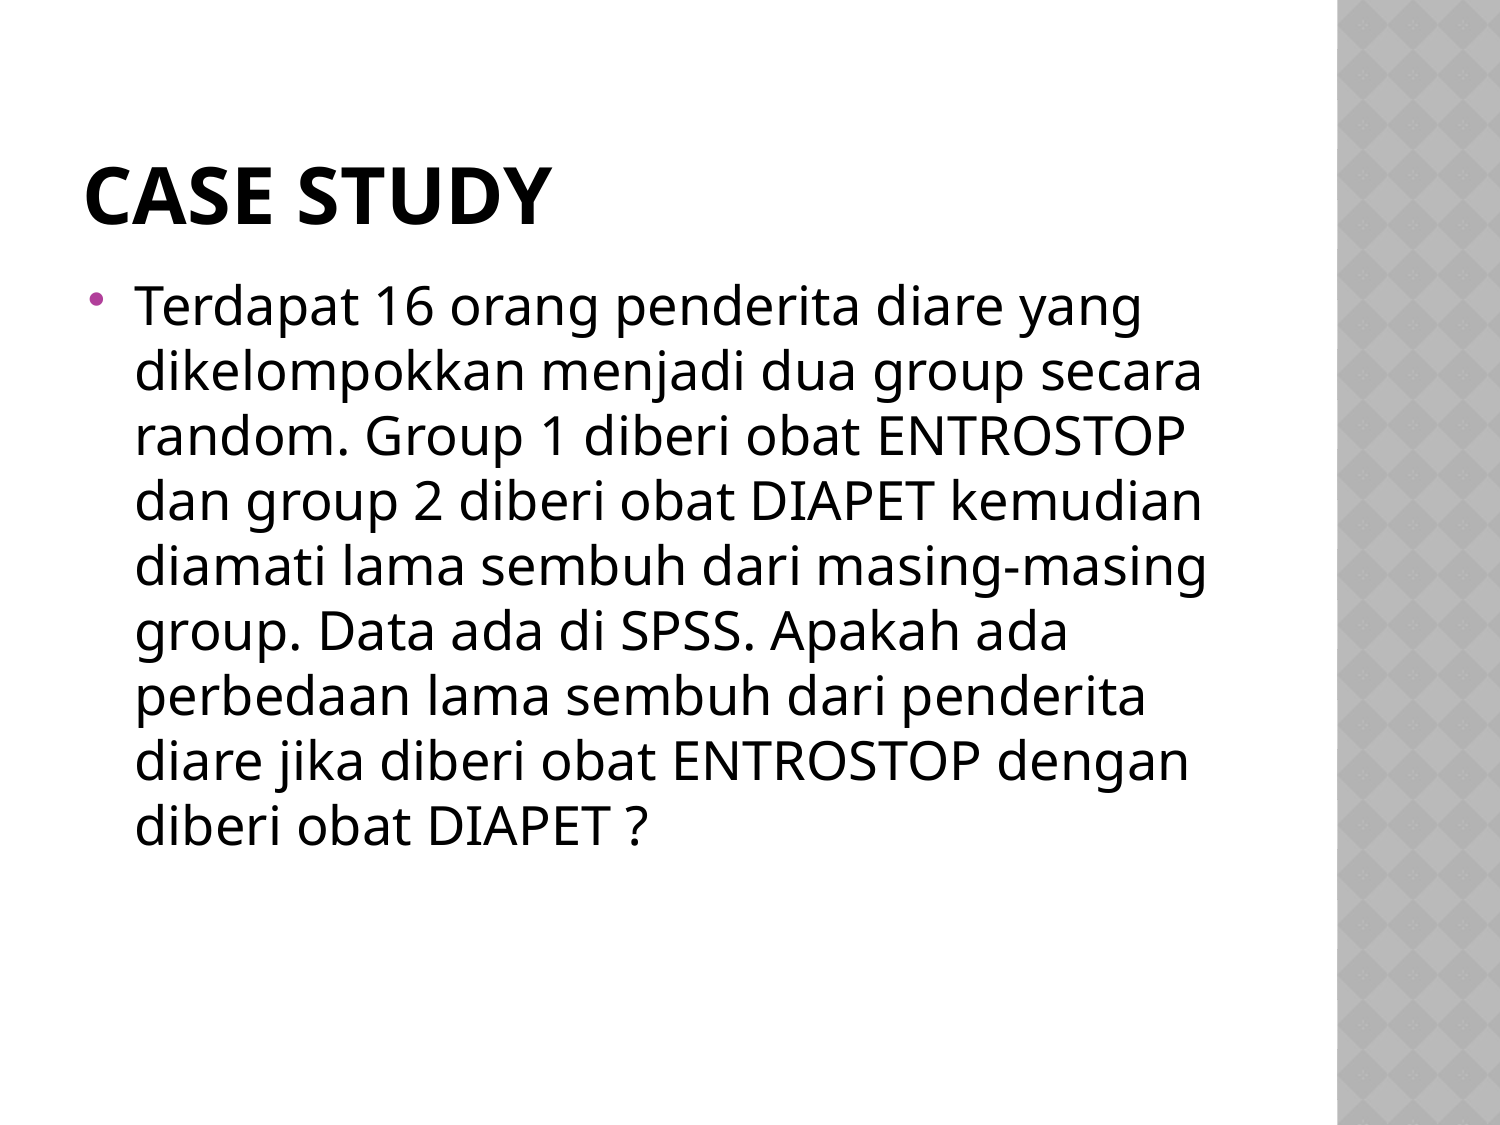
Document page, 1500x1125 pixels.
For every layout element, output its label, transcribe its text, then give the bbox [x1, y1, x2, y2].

list Terdapat 16 orang penderita diare yang dikelompokkan menjadi dua group secara random. Group 1 diberi obat ENTROSTOP dan group 2 diberi obat DIAPET kemudian diamati lama sembuh dari masing-masing group. Data ada di SPSS. Apakah ada perbedaan lama sembuh dari penderita diare jika diberi obat ENTROSTOP dengan diberi obat DIAPET ? [75, 264, 1263, 1059]
title Case study [75, 52, 1263, 240]
